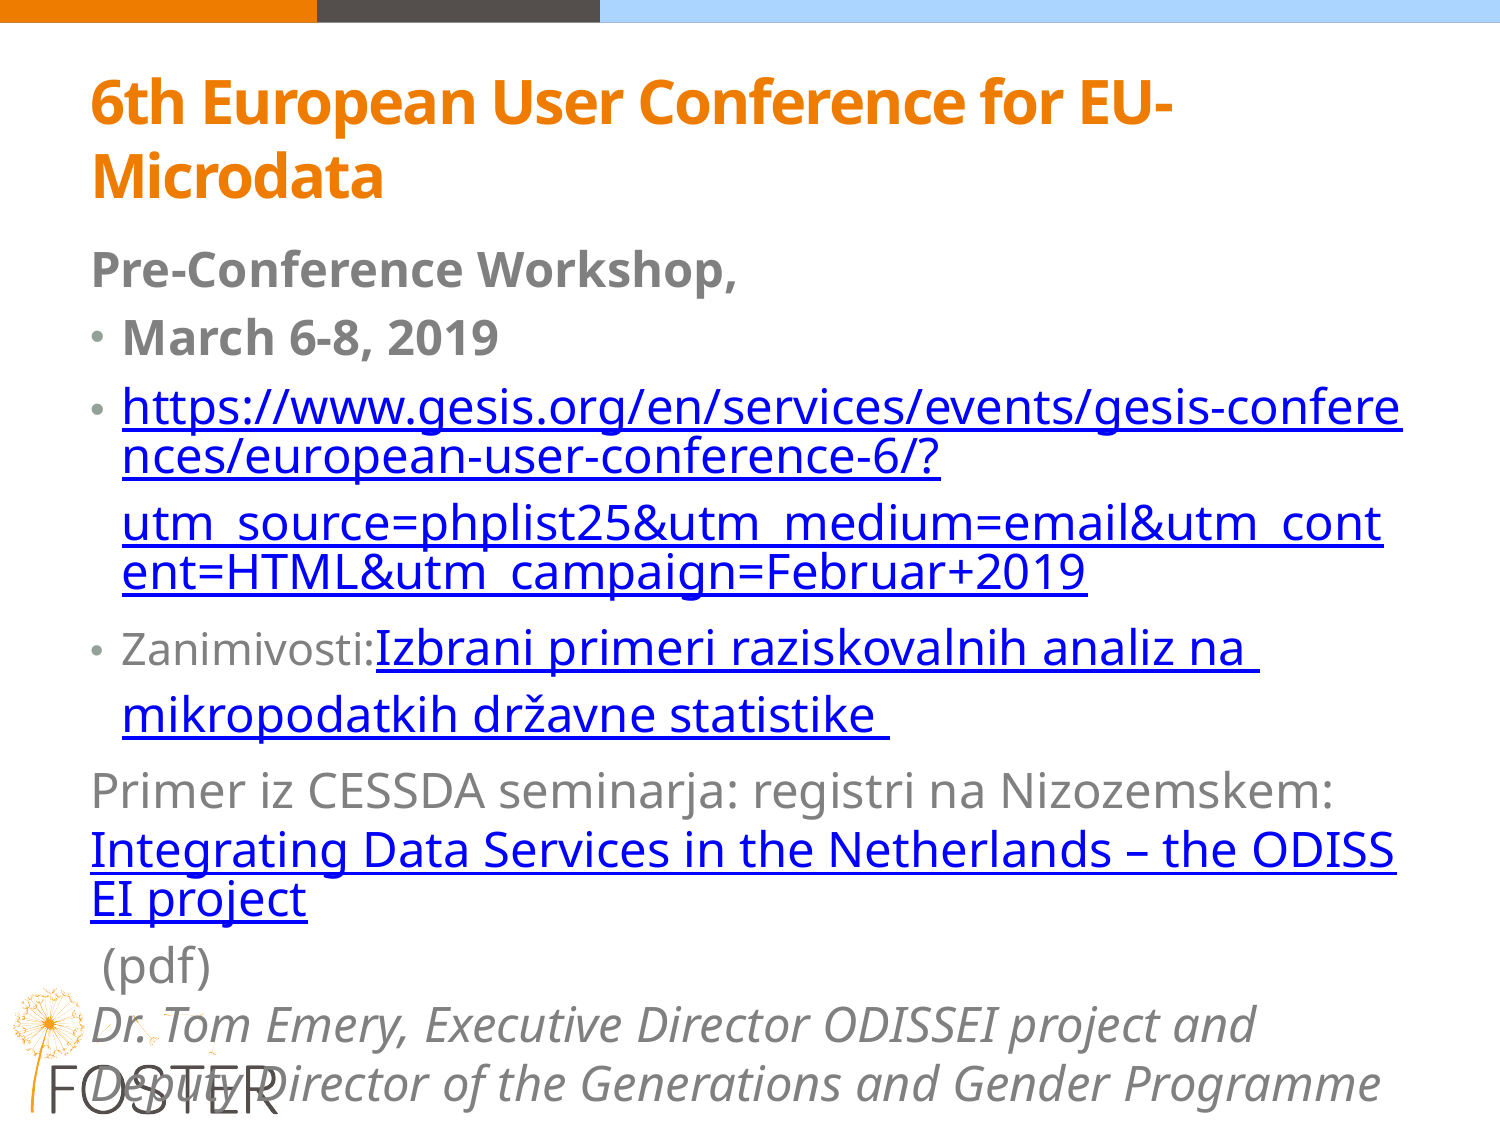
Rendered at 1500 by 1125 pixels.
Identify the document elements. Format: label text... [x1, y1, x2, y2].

picture [13, 988, 278, 1125]
list Pre-Conference Workshop, March 6-8, 2019 https://www.gesis.org/en/services/events/gesis-conferences/european-user-conference-6/?utm_source=phplist25&utm_medium=email&utm_content=HTML&utm_campaign=Februar+2019 Zanimivosti: Izbrani primeri raziskovalnih analiz na mikropodatkih državne statistike Primer iz CESSDA seminarja: registri na Nizozemskem: Integrating Data Services in the Netherlands – the ODISSEI project (pdf) Dr. Tom Emery, Executive Director ODISSEI project and Deputy Director of the Generations and Gender Programme [75, 230, 1425, 1031]
title 6th European User Conference for EU-Microdata [75, 55, 1425, 219]
